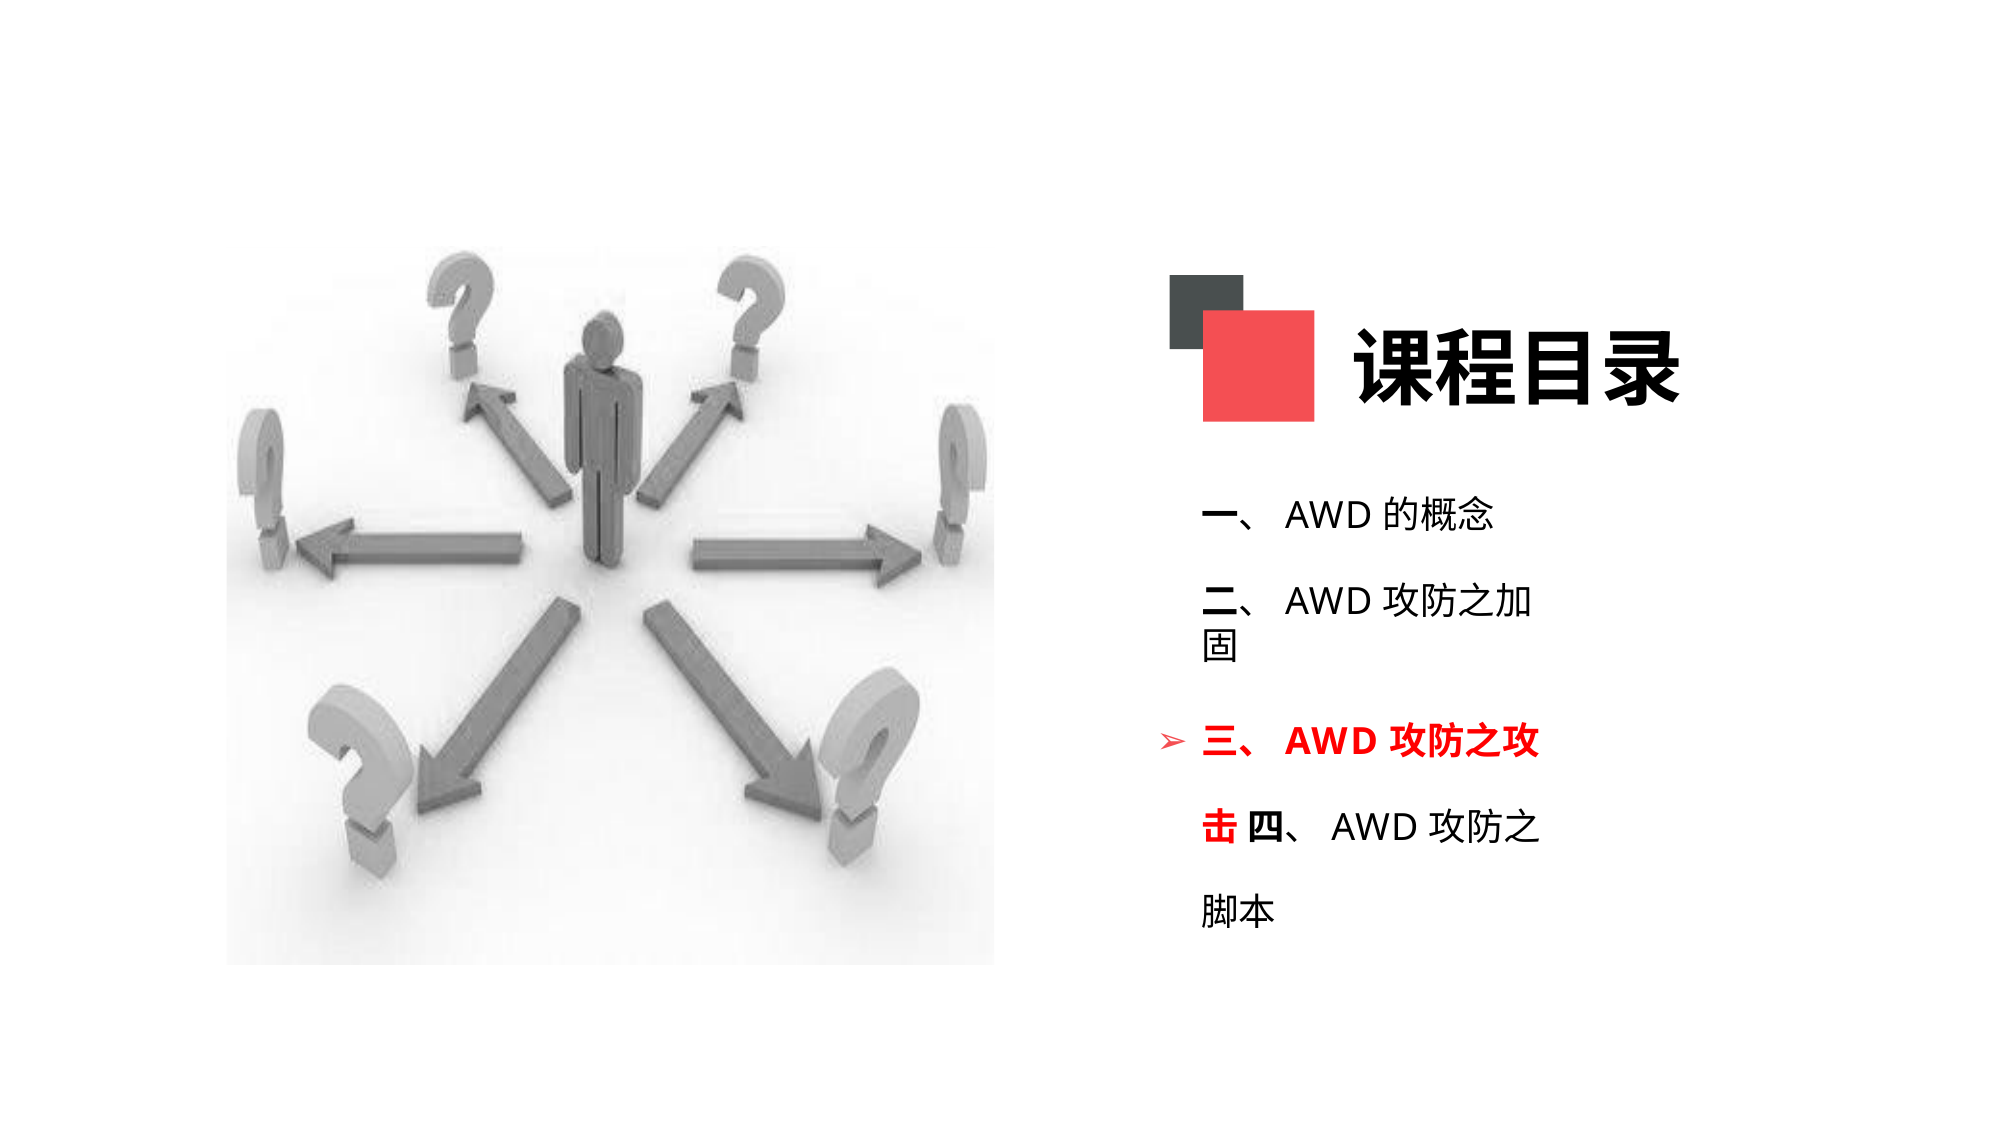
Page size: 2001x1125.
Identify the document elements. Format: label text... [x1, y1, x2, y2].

title 课程目录 [313, 312, 1687, 503]
text_box 一、AWD的概念 二、AWD攻防之加固 三、AWD攻防之攻击 四、AWD攻防之脚本 [1150, 489, 1568, 934]
picture [226, 246, 995, 965]
